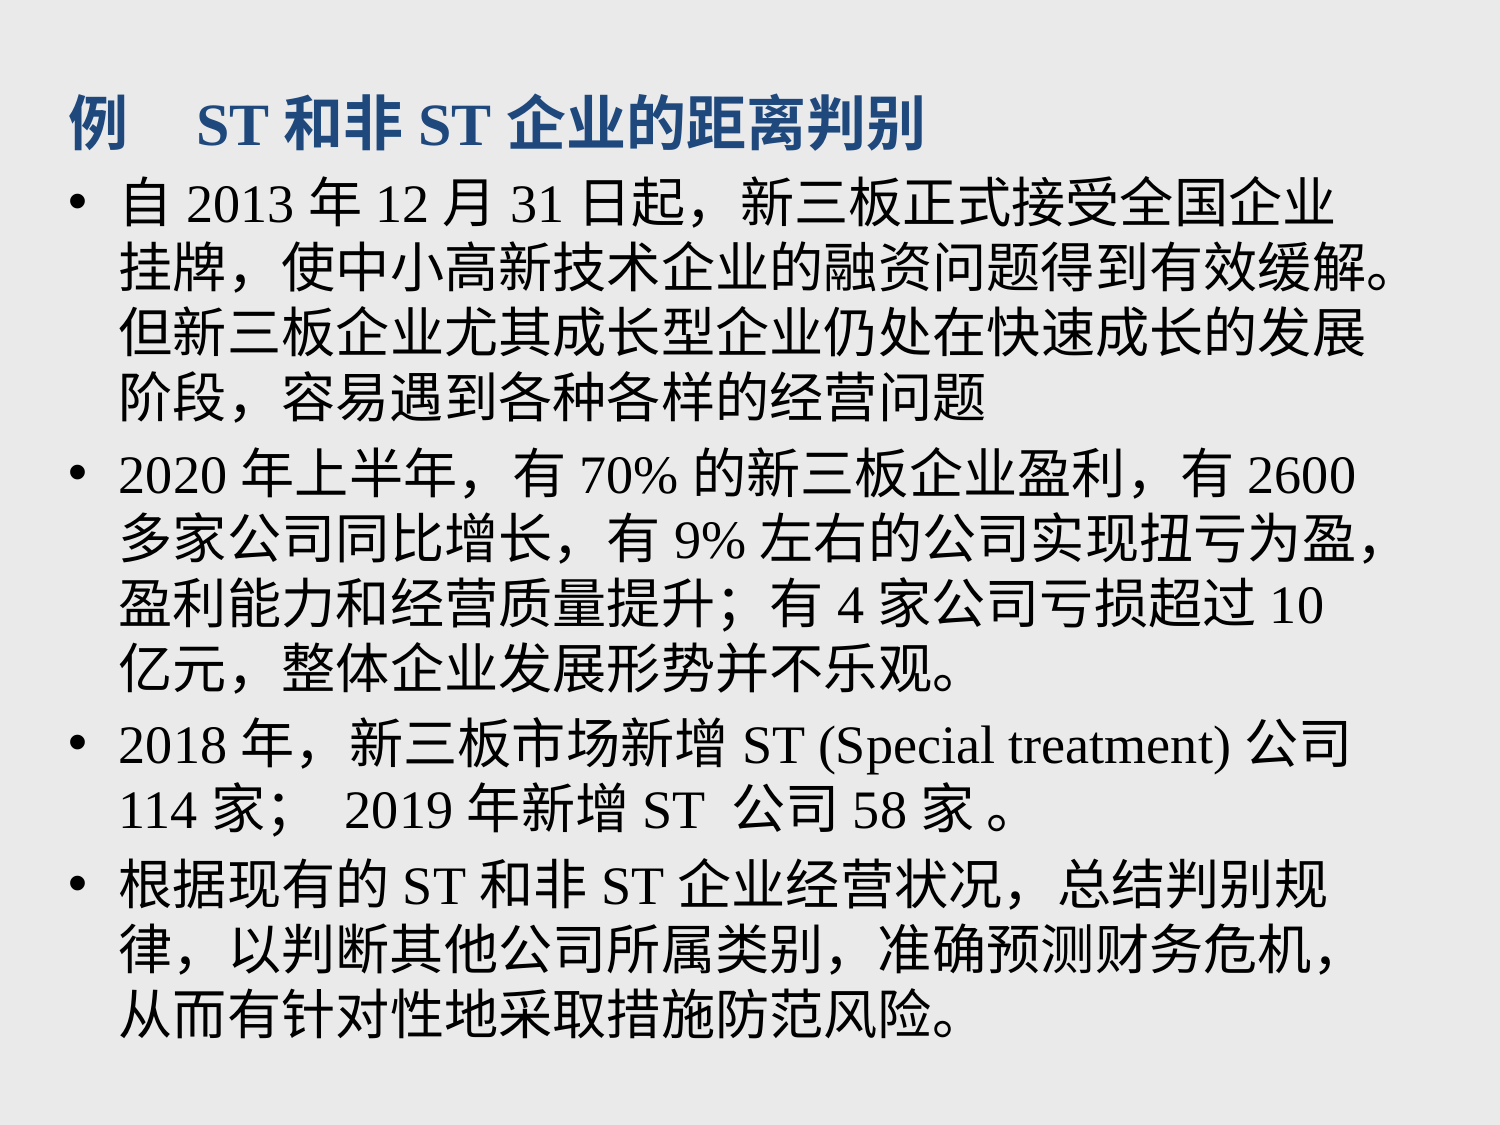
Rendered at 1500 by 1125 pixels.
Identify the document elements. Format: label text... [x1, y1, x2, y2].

list 例 ST和非ST企业的距离判别 自2013年12月31日起，新三板正式接受全国企业挂牌，使中小高新技术企业的融资问题得到有效缓解。但新三板企业尤其成长型企业仍处在快速成长的发展阶段，容易遇到各种各样的经营问题 2020年上半年，有70%的新三板企业盈利，有2600多家公司同比增长，有9%左右的公司实现扭亏为盈，盈利能力和经营质量提升；有4家公司亏损超过10亿元，整体企业发展形势并不乐观。 2018年，新三板市场新增ST (Special treatment)公司114家； 2019年新增ST 公司58家 。 根据现有的ST和非ST企业经营状况，总结判别规律，以判断其他公司所属类别，准确预测财务危机，从而有针对性地采取措施防范风险。 [53, 78, 1388, 1071]
